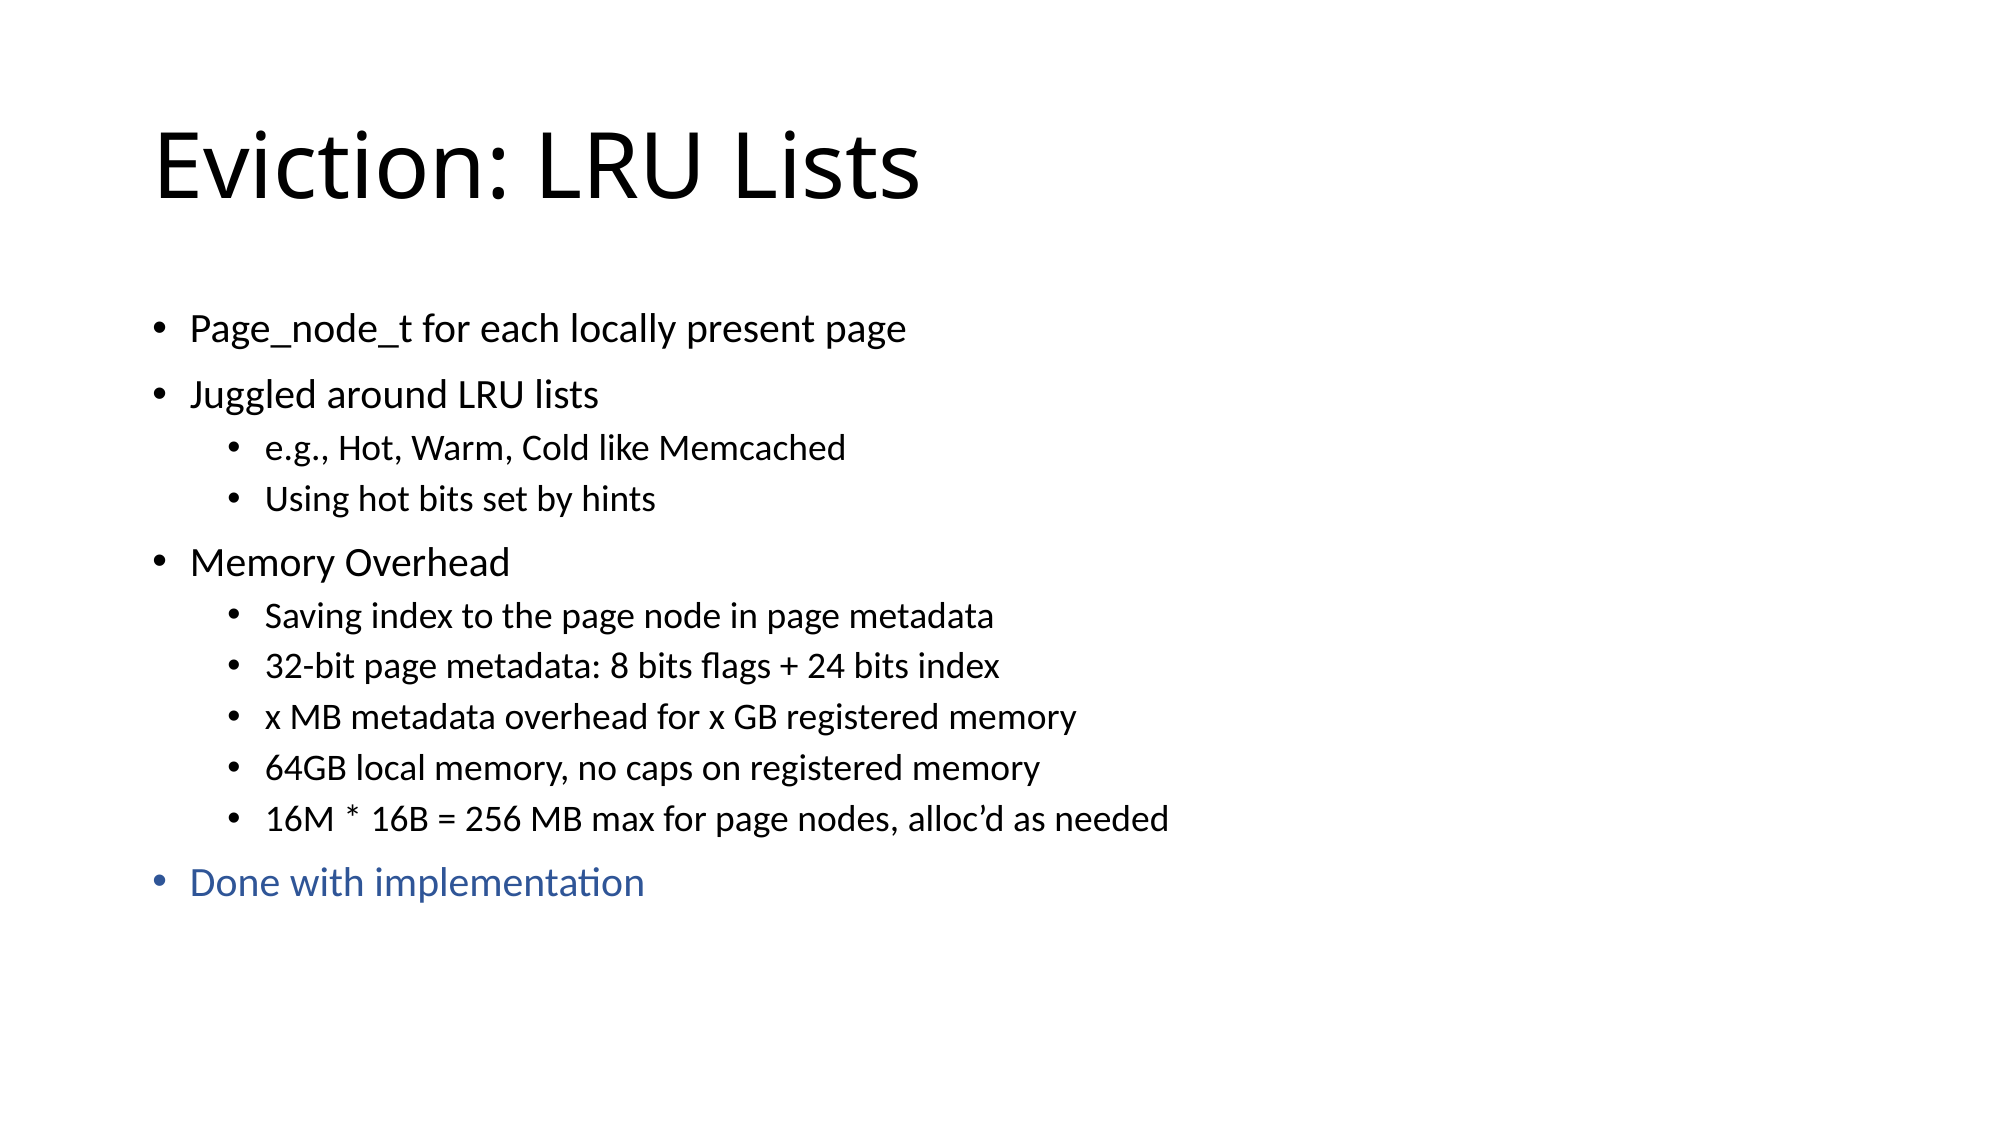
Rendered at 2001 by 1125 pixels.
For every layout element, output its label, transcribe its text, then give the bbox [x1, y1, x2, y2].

list Page_node_t for each locally present page Juggled around LRU lists e.g., Hot, Warm, Cold like Memcached Using hot bits set by hints Memory Overhead Saving index to the page node in page metadata 32-bit page metadata: 8 bits flags + 24 bits index x MB metadata overhead for x GB registered memory 64GB local memory, no caps on registered memory 16M * 16B = 256 MB max for page nodes, alloc’d as needed Done with implementation [137, 299, 1863, 1014]
title Eviction: LRU Lists [137, 59, 1863, 278]
